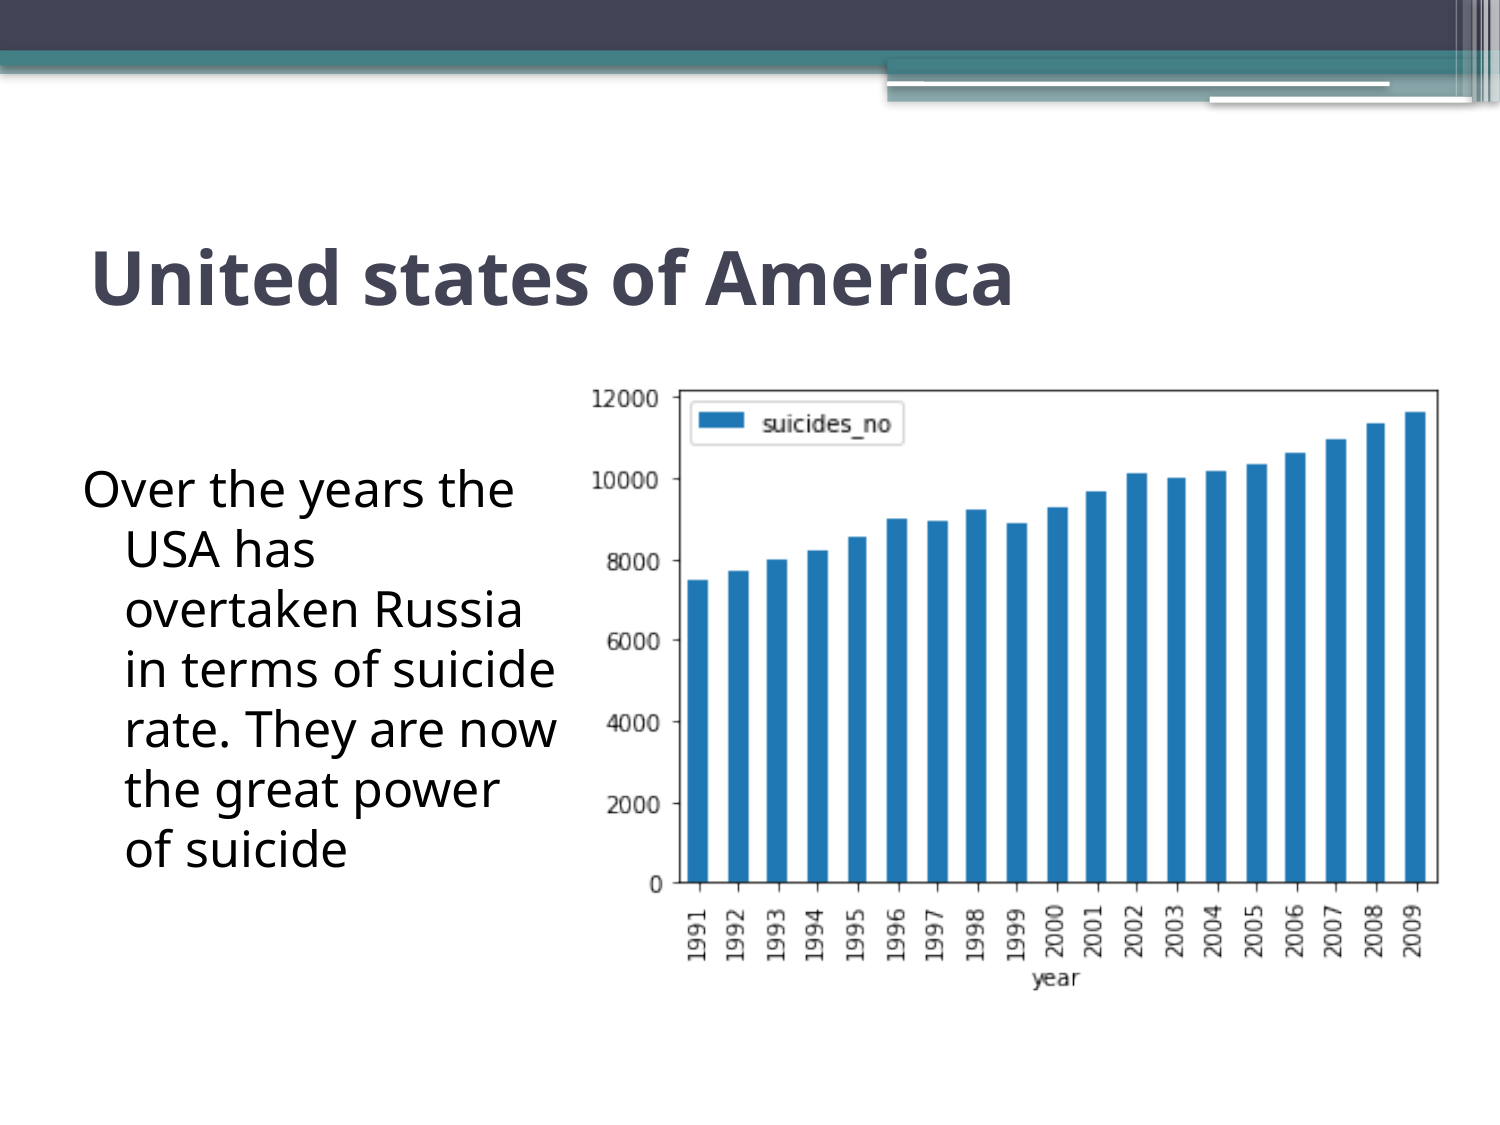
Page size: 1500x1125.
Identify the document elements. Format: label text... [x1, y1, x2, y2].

list Over the years the USA has overtaken Russia in terms of suicide rate. They are now the great power of suicide [50, 450, 567, 969]
title United states of America [75, 187, 1425, 363]
picture [574, 374, 1452, 1005]
